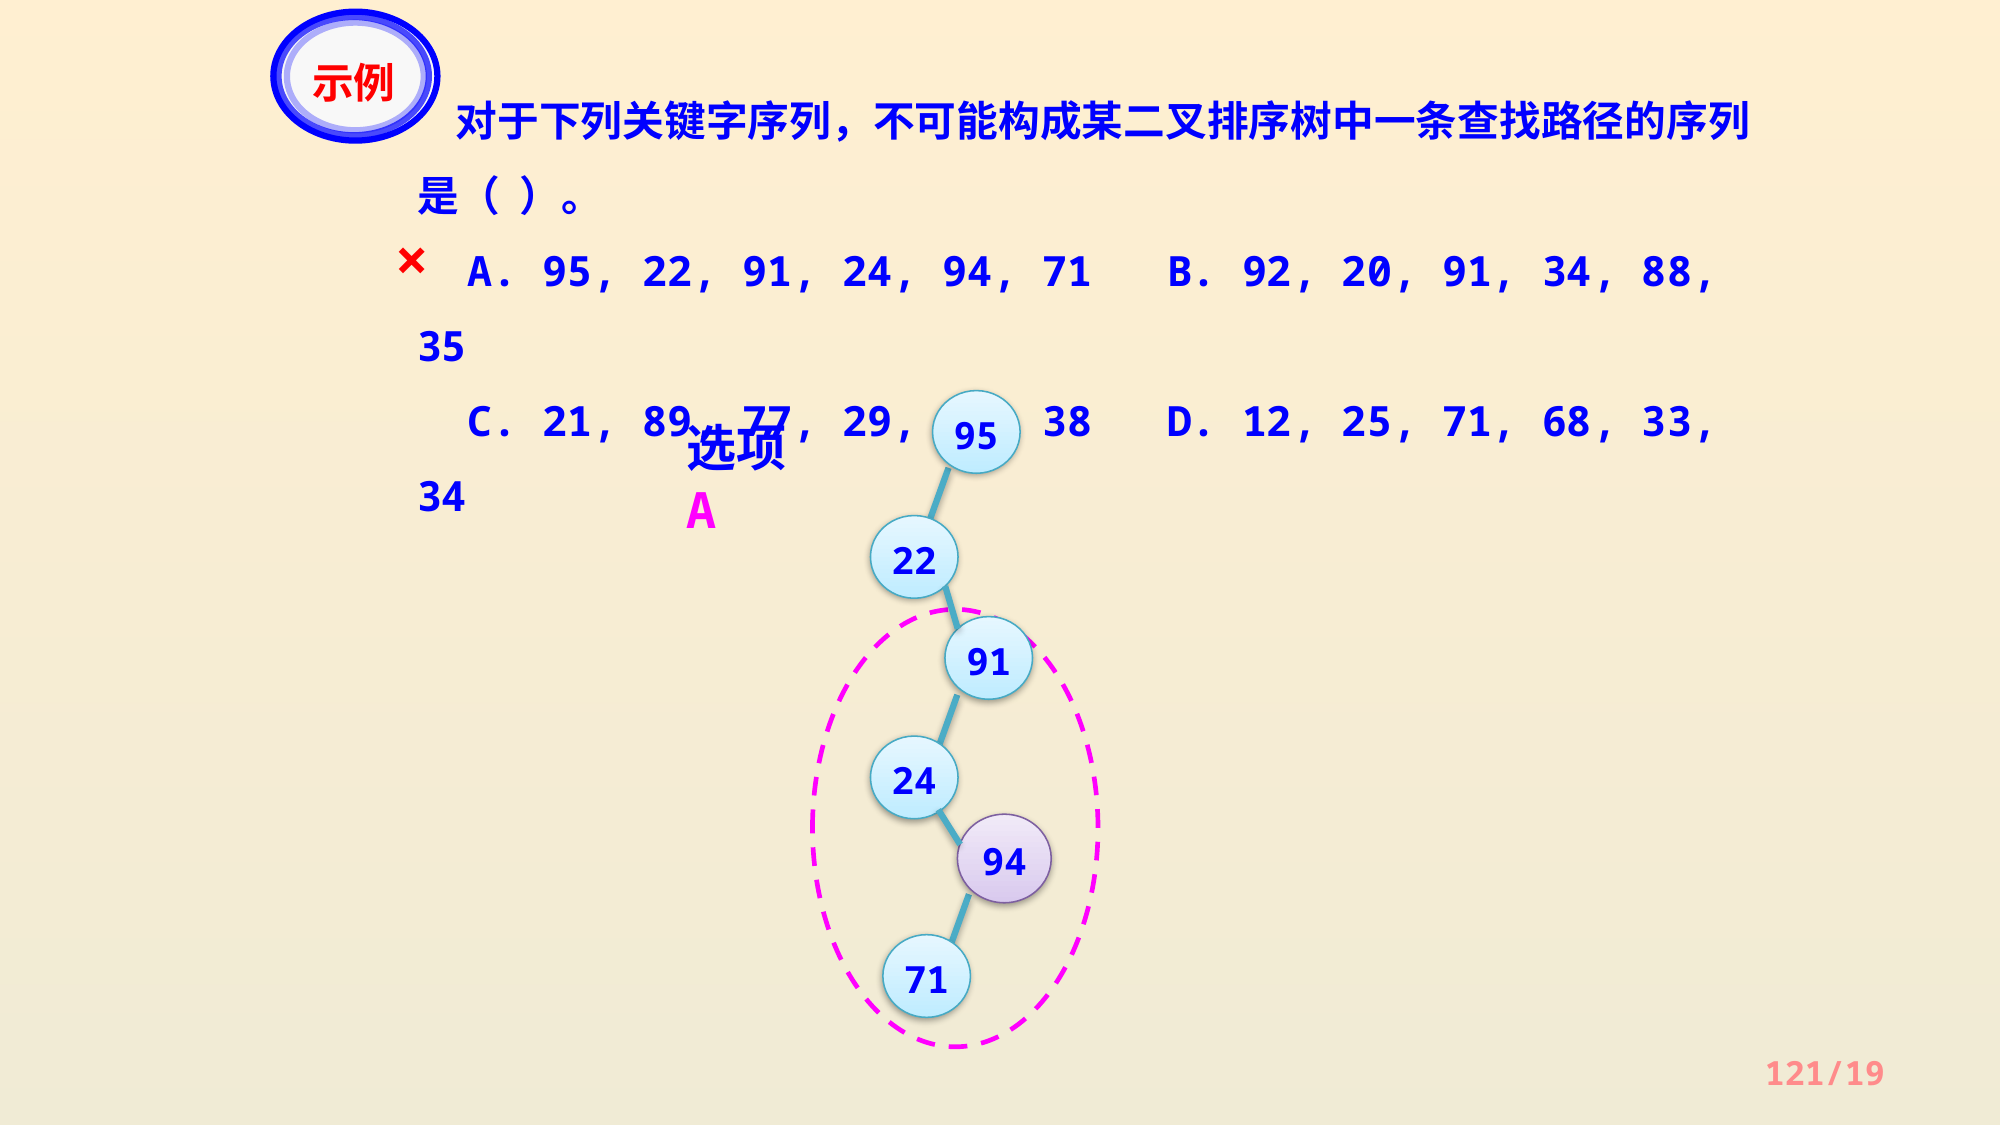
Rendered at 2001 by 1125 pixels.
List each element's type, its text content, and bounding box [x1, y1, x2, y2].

text_box [1056, 671, 1099, 984]
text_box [671, 390, 1052, 1018]
slide_number 121/19 [1433, 1042, 1900, 1103]
text_box 对于下列关键字序列，不可能构成某二叉排序树中一条查找路径的序列是（ ）。 A. 95, 22, 91, 24, 94, 71 B. 92, 20, 91, 34, 88, 35 C. 21, 89, 77, 29, 36, 38 D. 12, 25, 71, 68, 33, 34 [402, 62, 1768, 528]
text_box × [380, 223, 468, 301]
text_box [273, 11, 438, 141]
text_box [894, 1027, 1016, 1048]
